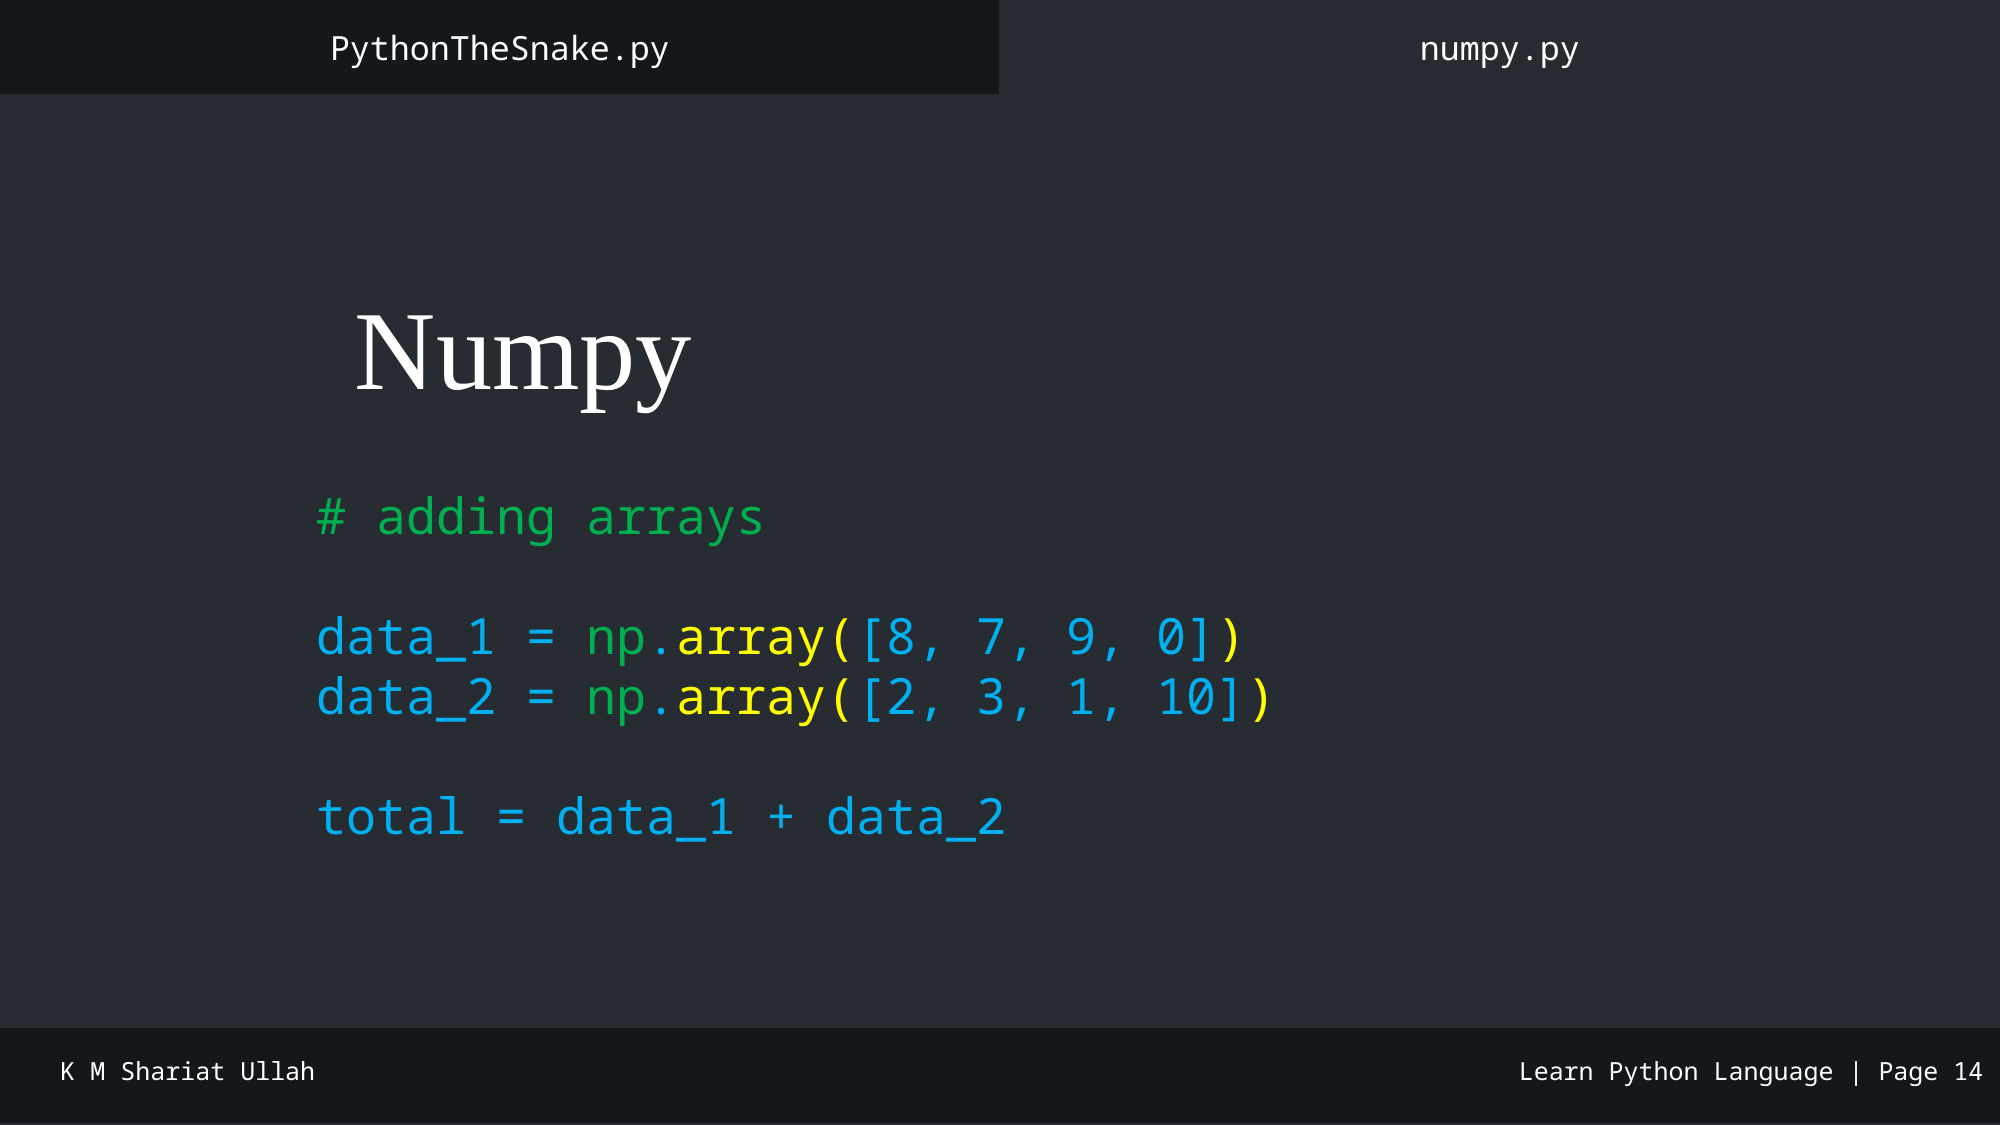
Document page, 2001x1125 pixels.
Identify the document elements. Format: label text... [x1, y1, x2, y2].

text_box [0, 94, 2000, 1028]
text_box # adding arrays data_1 = np.array([8, 7, 9, 0]) data_2 = np.array([2, 3, 1, 10]) total = data_1 + data_2 [301, 476, 1391, 852]
text_box PythonTheSnake.py [0, 0, 999, 94]
text_box Learn Python Language | Page 14 [1504, 1047, 1999, 1093]
text_box K M Shariat Ullah [45, 1047, 331, 1093]
text_box [0, 1028, 2000, 1123]
text_box numpy.py [999, 0, 2000, 94]
text_box 📏 Numpy [224, 269, 708, 420]
